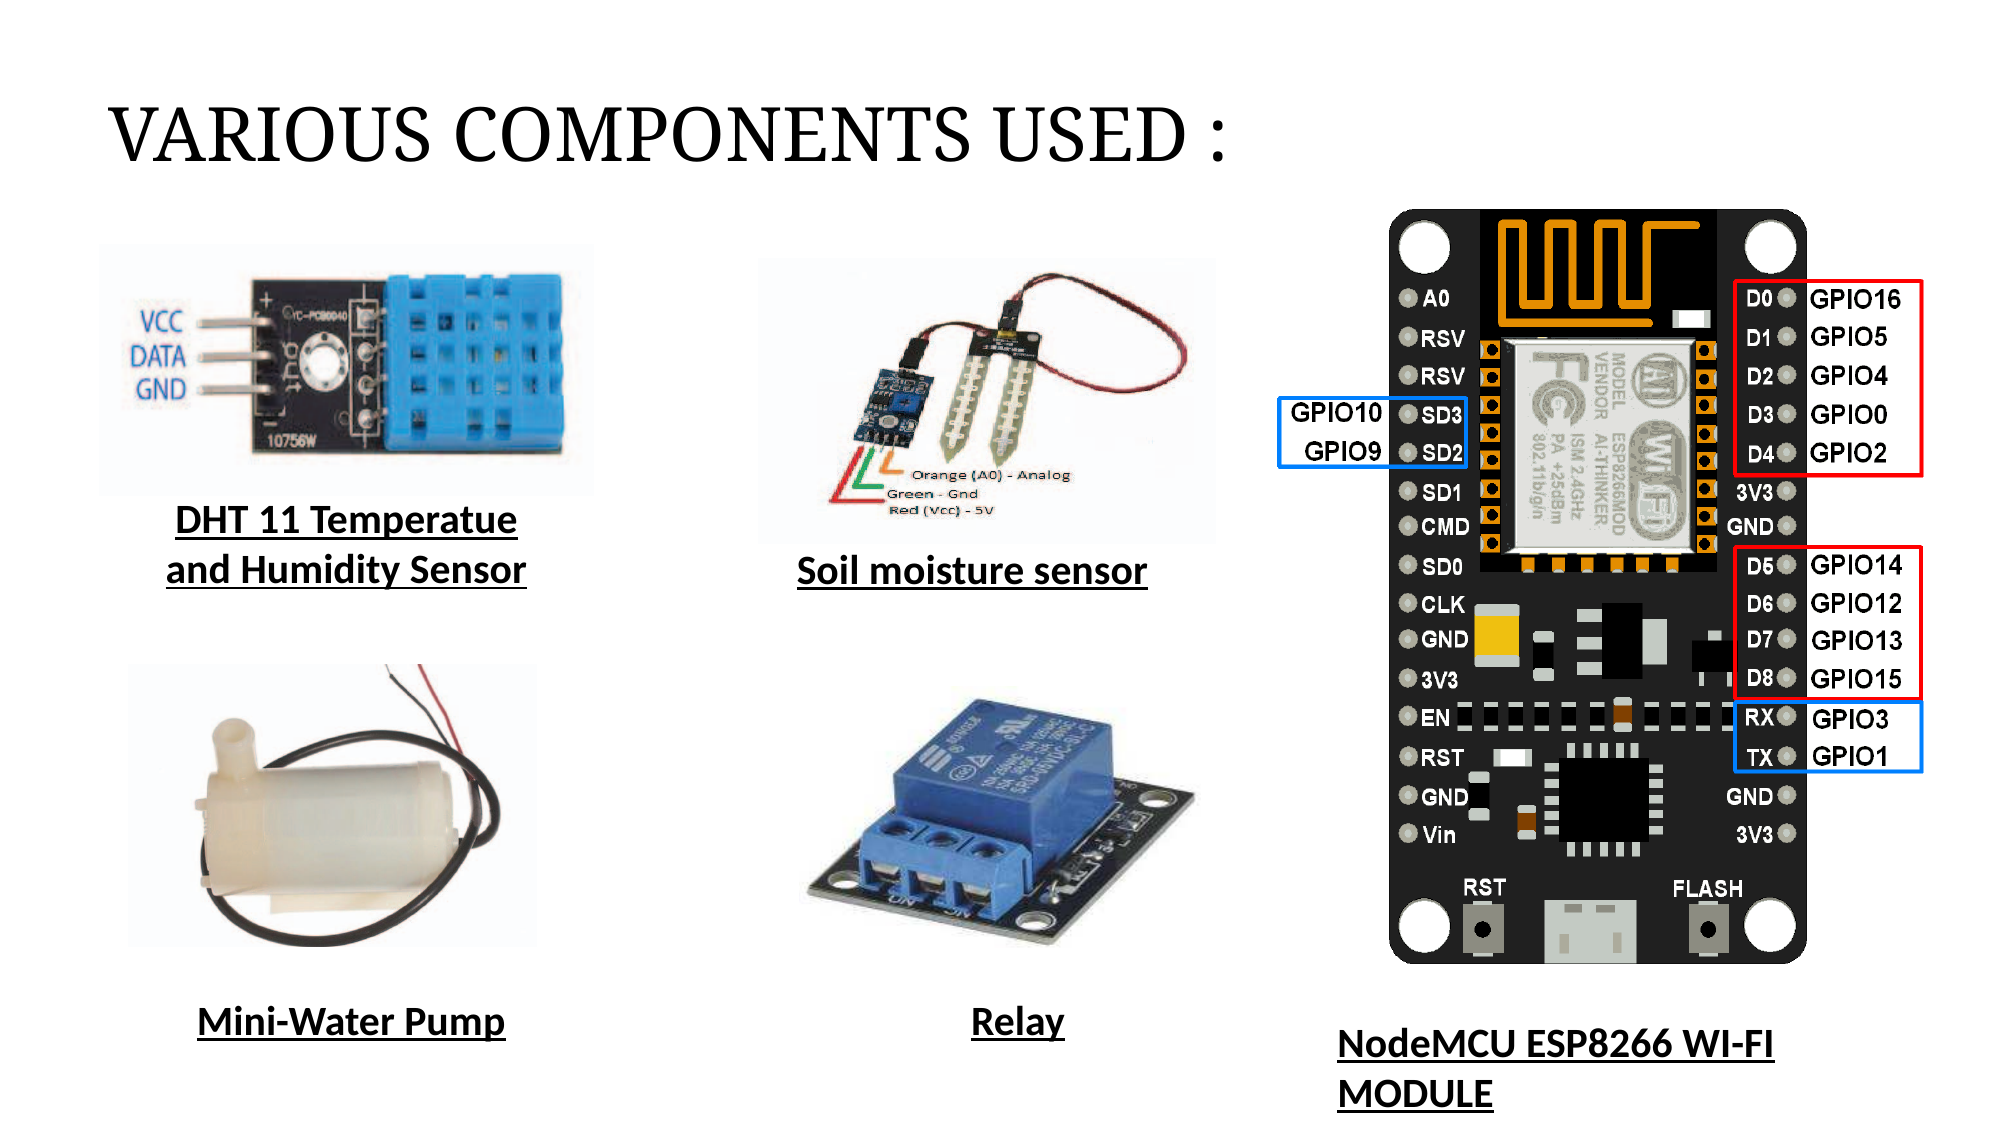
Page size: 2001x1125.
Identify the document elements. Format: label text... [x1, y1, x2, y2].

picture [128, 664, 537, 947]
picture [799, 686, 1201, 960]
text_box Relay [841, 986, 1195, 1051]
text_box NodeMCU ESP8266 WI-FI MODULE [1322, 1007, 1955, 1123]
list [758, 258, 1216, 544]
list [99, 244, 594, 496]
text_box VARIOUS COMPONENTS USED : [93, 79, 1246, 185]
text_box DHT 11 Temperatue and Humidity Sensor [128, 496, 566, 600]
picture [1267, 185, 1934, 971]
text_box Soil moisture sensor [751, 535, 1195, 601]
text_box Mini-Water Pump [137, 986, 566, 1051]
